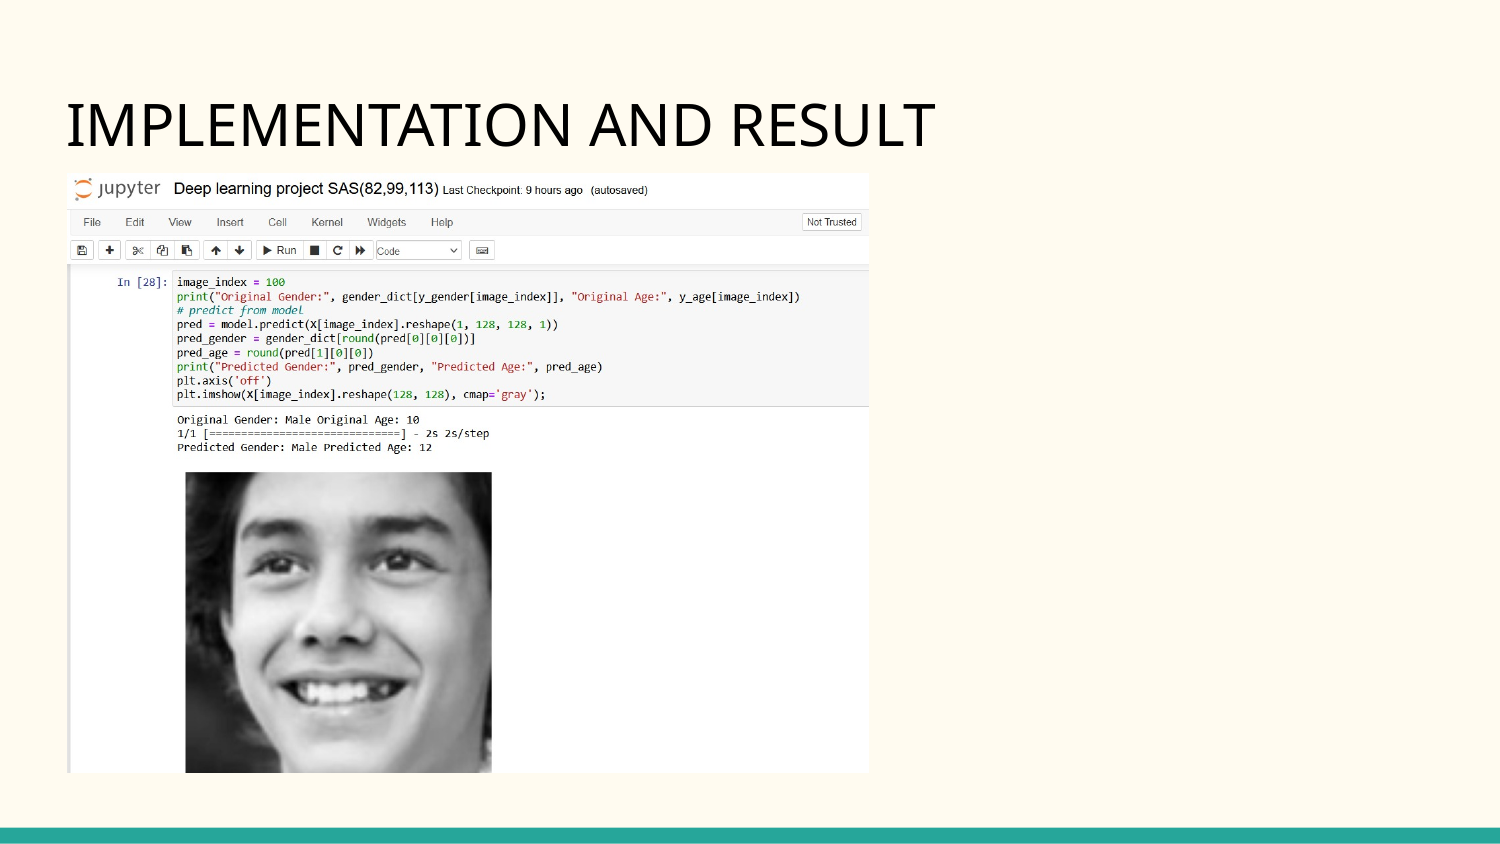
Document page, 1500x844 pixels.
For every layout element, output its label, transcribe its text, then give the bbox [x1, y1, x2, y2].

title IMPLEMENTATION AND RESULT [51, 72, 1449, 174]
picture [66, 173, 869, 774]
